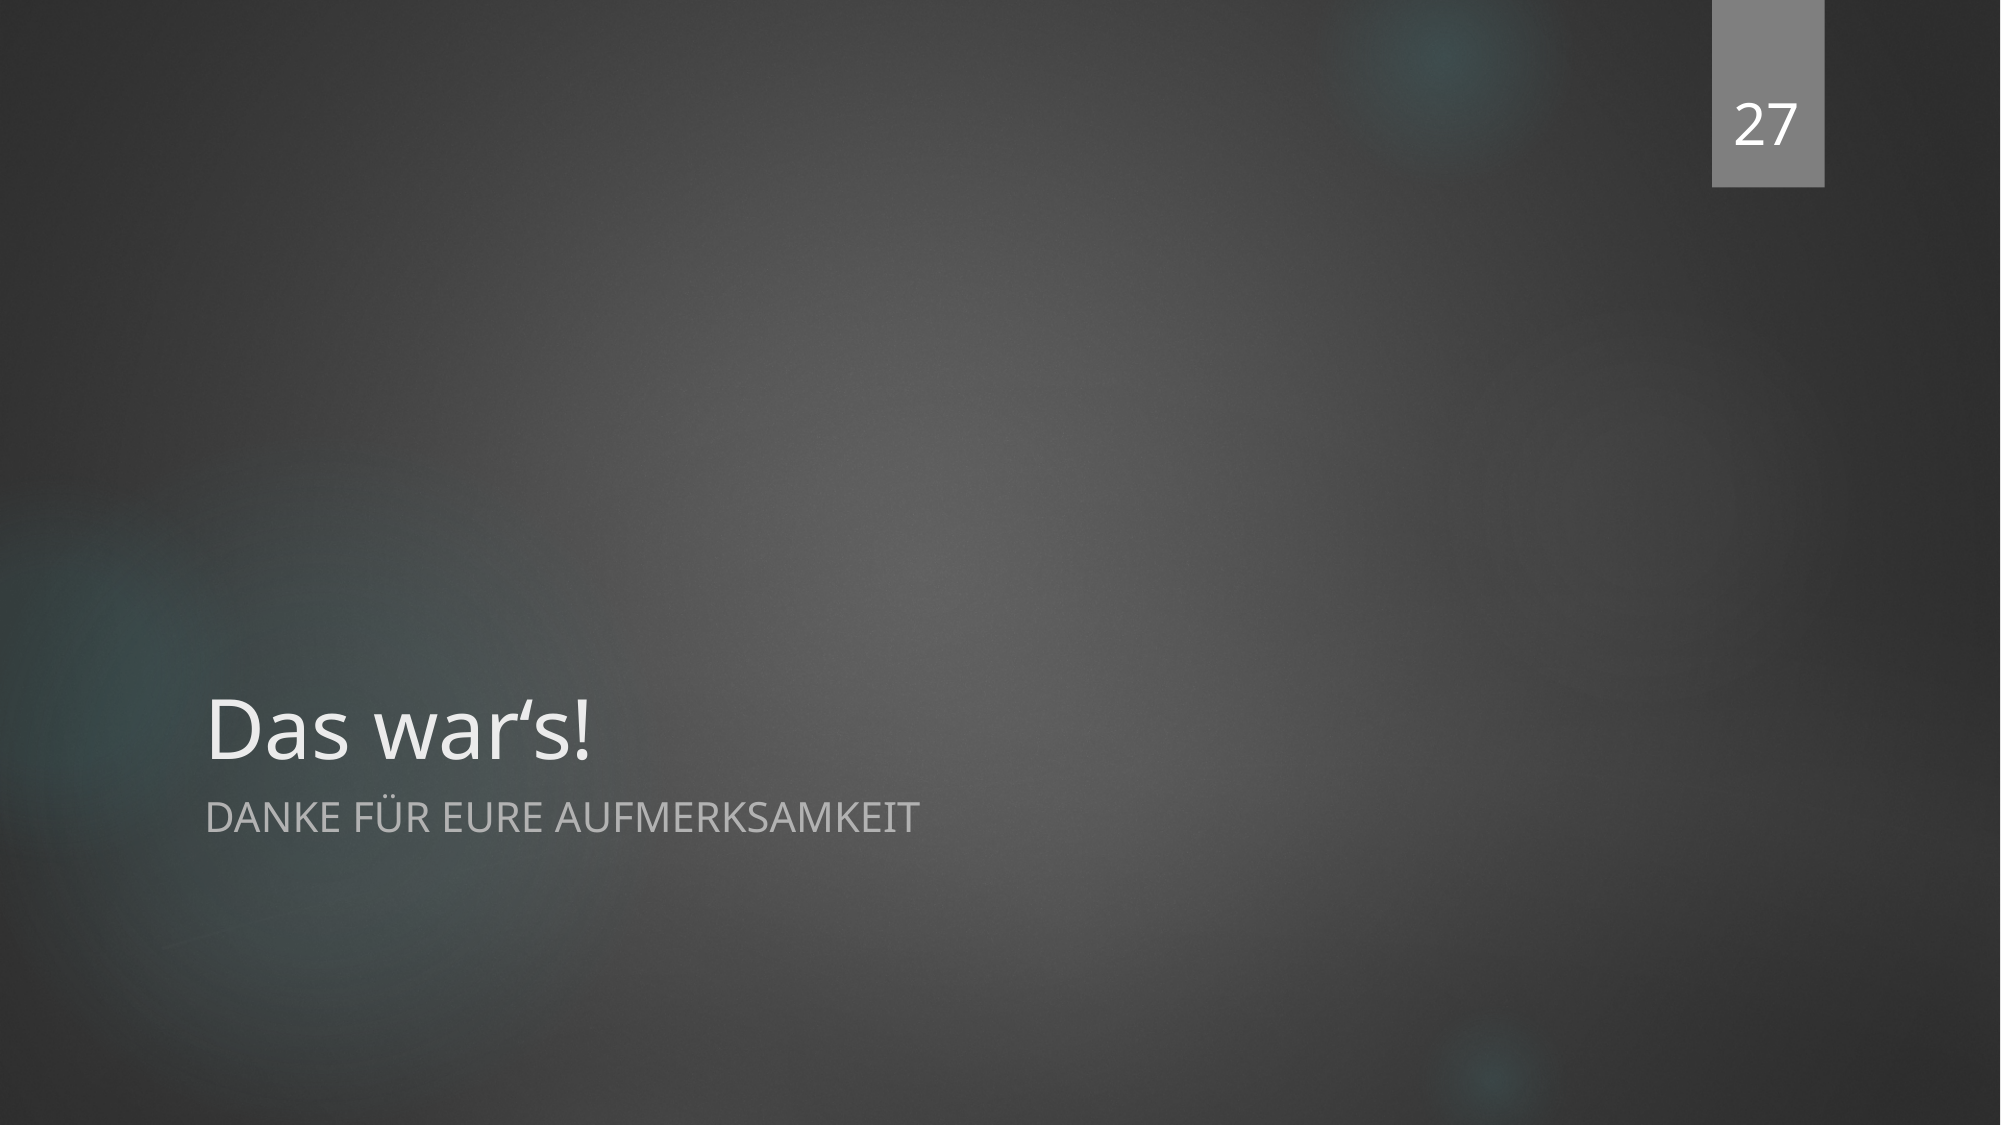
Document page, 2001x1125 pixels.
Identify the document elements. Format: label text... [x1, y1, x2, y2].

list DANKE FÜR EURE AUFMERKSAMKEIT [189, 783, 1638, 925]
slide_number ‹#› [1698, 48, 1836, 175]
title Das war‘s! [189, 469, 1638, 783]
picture [0, 0, 2001, 1125]
